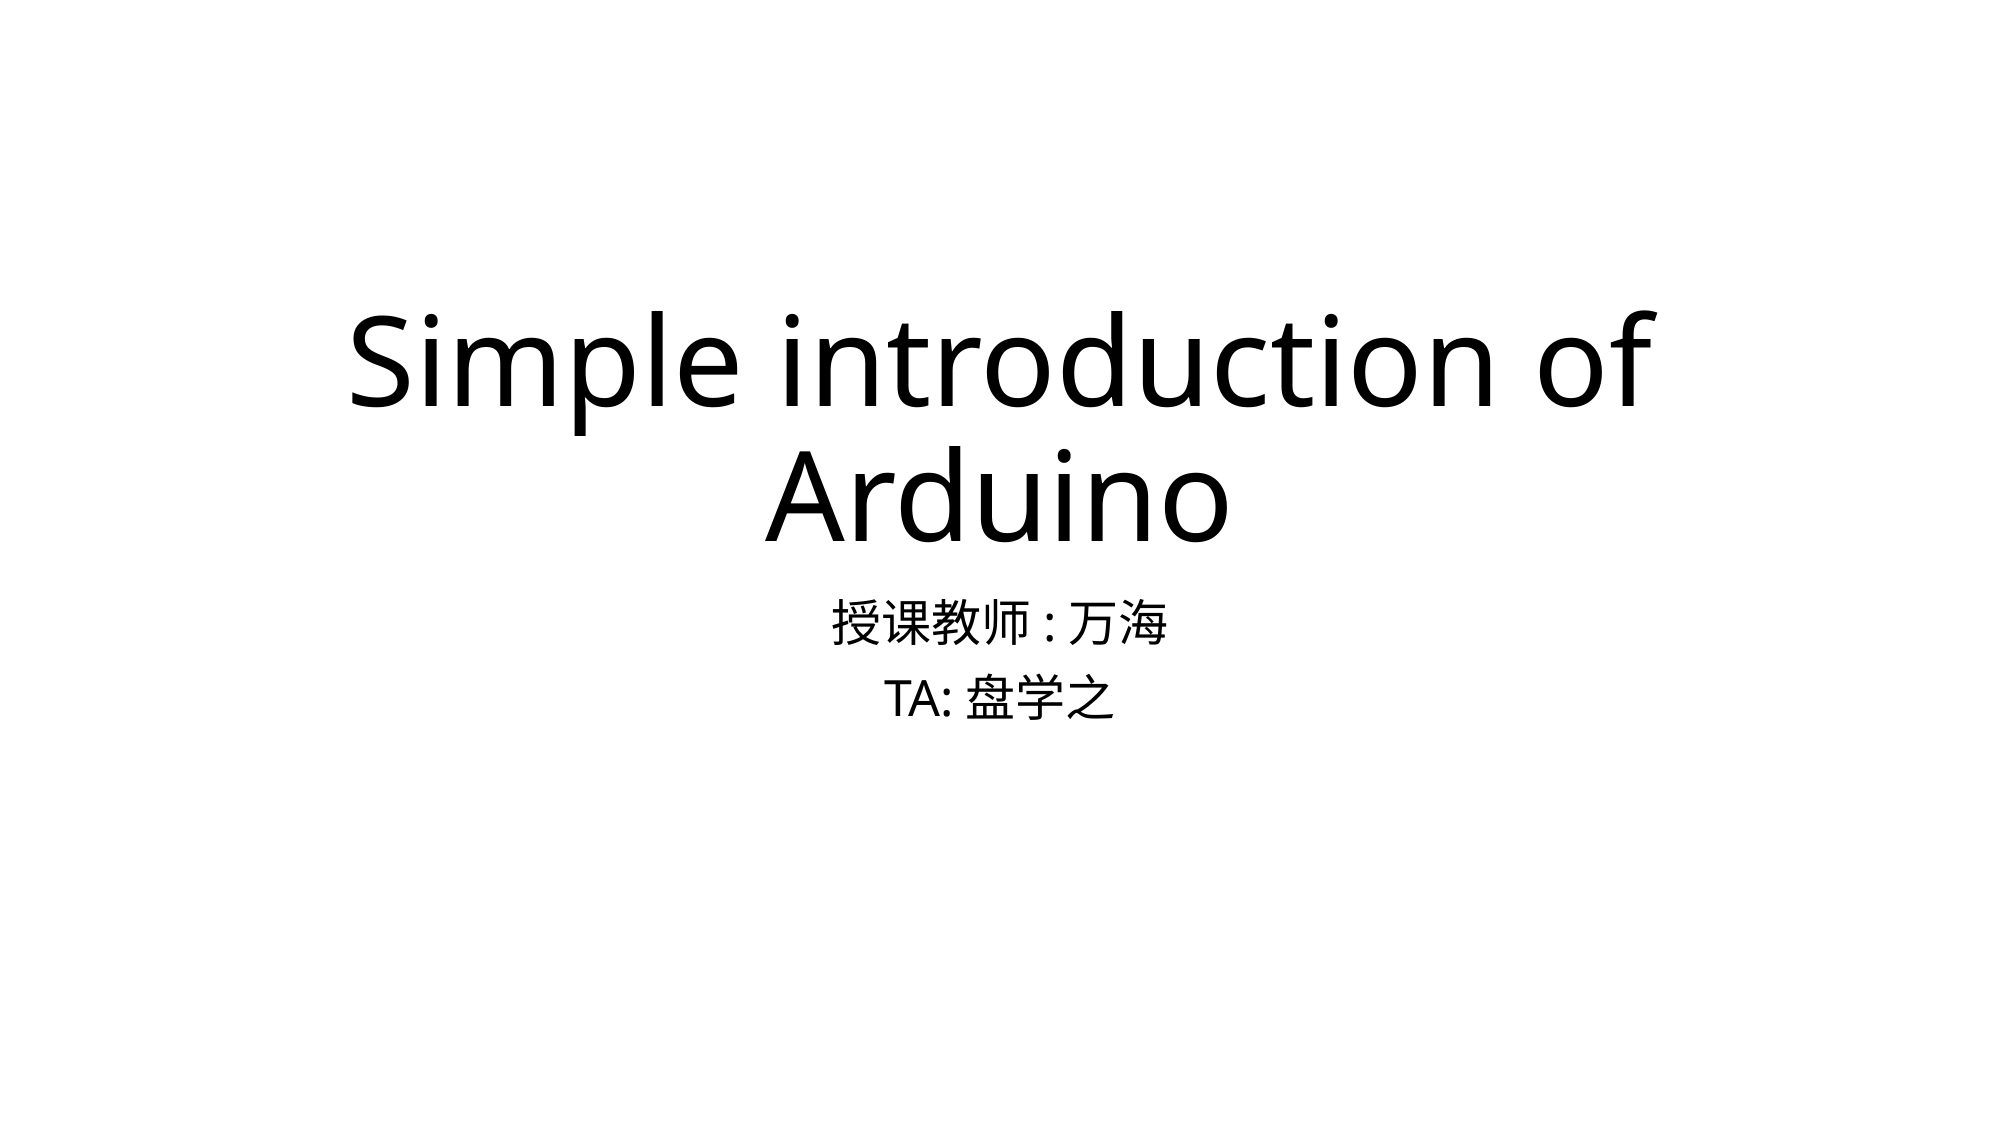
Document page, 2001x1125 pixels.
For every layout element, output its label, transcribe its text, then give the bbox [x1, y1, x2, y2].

title Simple introduction of Arduino [249, 184, 1750, 576]
subtitle 授课教师:万海 TA:盘学之 [249, 590, 1750, 863]
